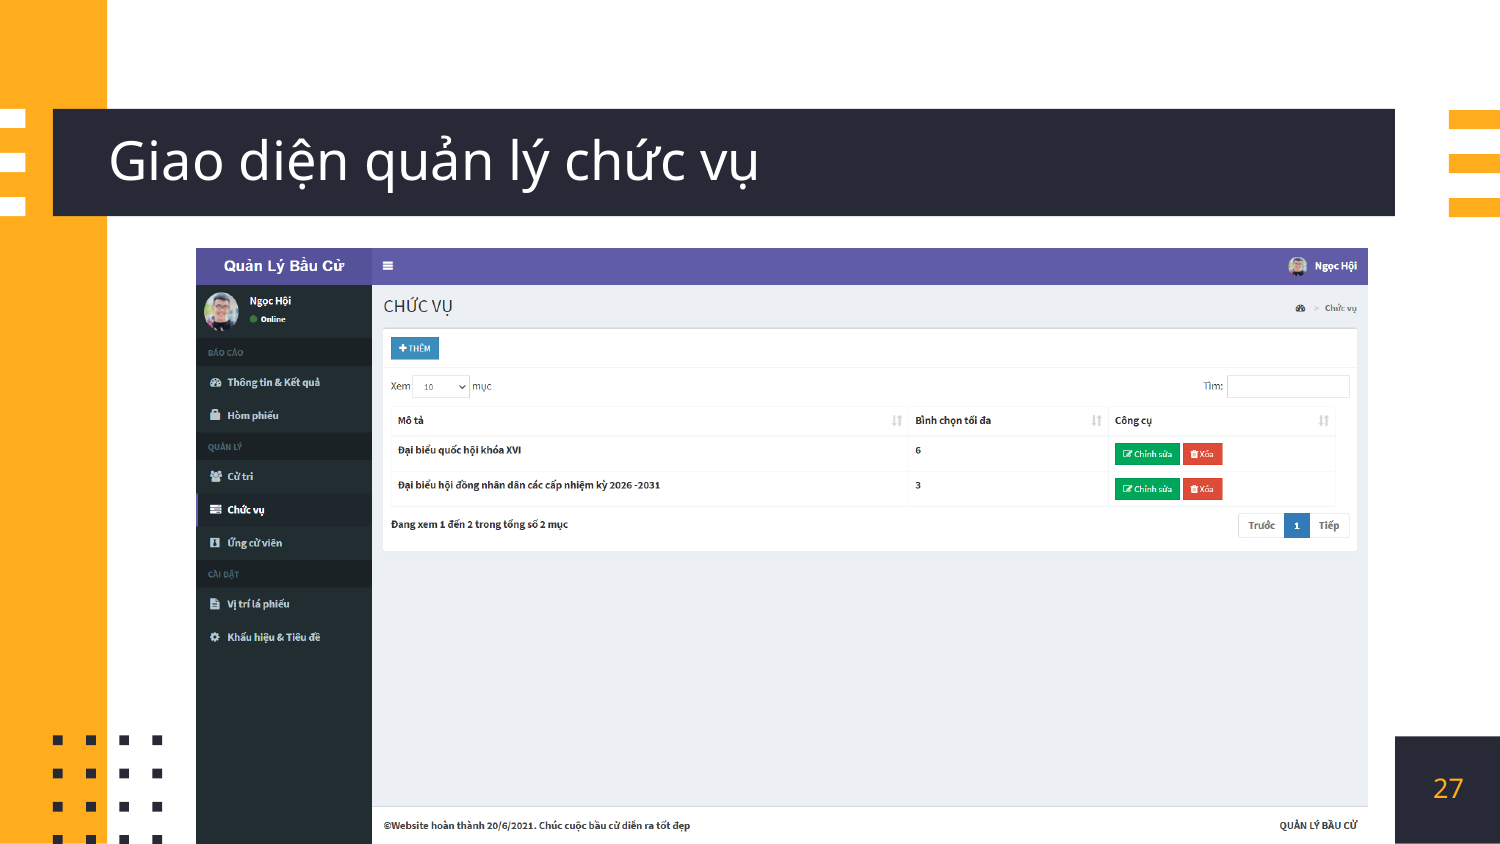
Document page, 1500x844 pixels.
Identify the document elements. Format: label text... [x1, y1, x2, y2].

picture [195, 248, 1369, 844]
title Giao diện quản lý chức vụ [108, 108, 1396, 217]
slide_number 27 [1395, 736, 1500, 844]
